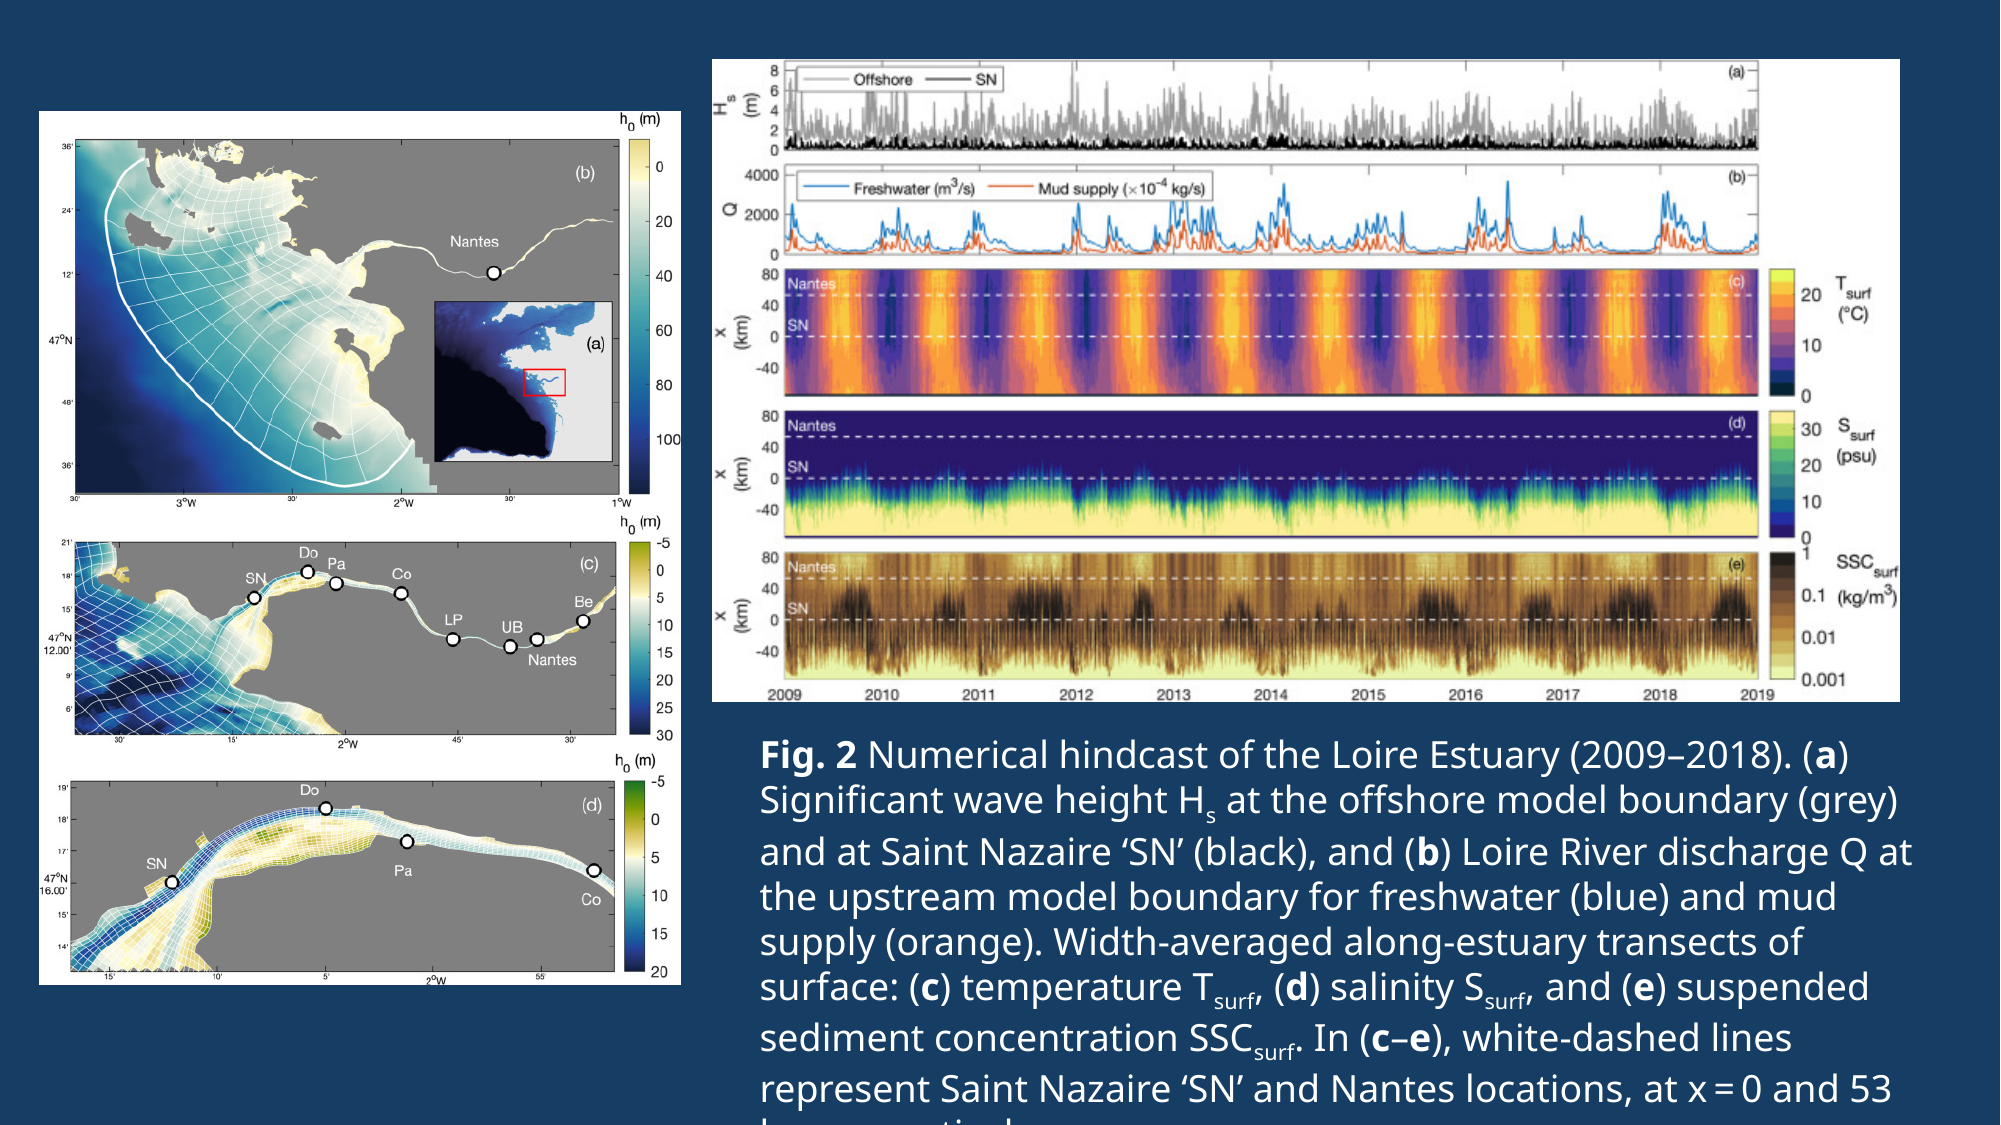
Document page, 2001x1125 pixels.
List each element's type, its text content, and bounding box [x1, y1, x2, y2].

text_box Fig. 2 Numerical hindcast of the Loire Estuary (2009–2018). (a) Significant wave height Hs at the offshore model boundary (grey) and at Saint Nazaire ‘SN’ (black), and (b) Loire River discharge Q at the upstream model boundary for freshwater (blue) and mud supply (orange). Width-averaged along-estuary transects of surface: (c) temperature Tsurf, (d) salinity Ssurf, and (e) suspended sediment concentration SSCsurf. In (c–e), white-dashed lines represent Saint Nazaire ‘SN’ and Nantes locations, at x = 0 and 53 km respectively. [744, 724, 1933, 1125]
picture [711, 59, 1900, 703]
picture [39, 111, 681, 985]
